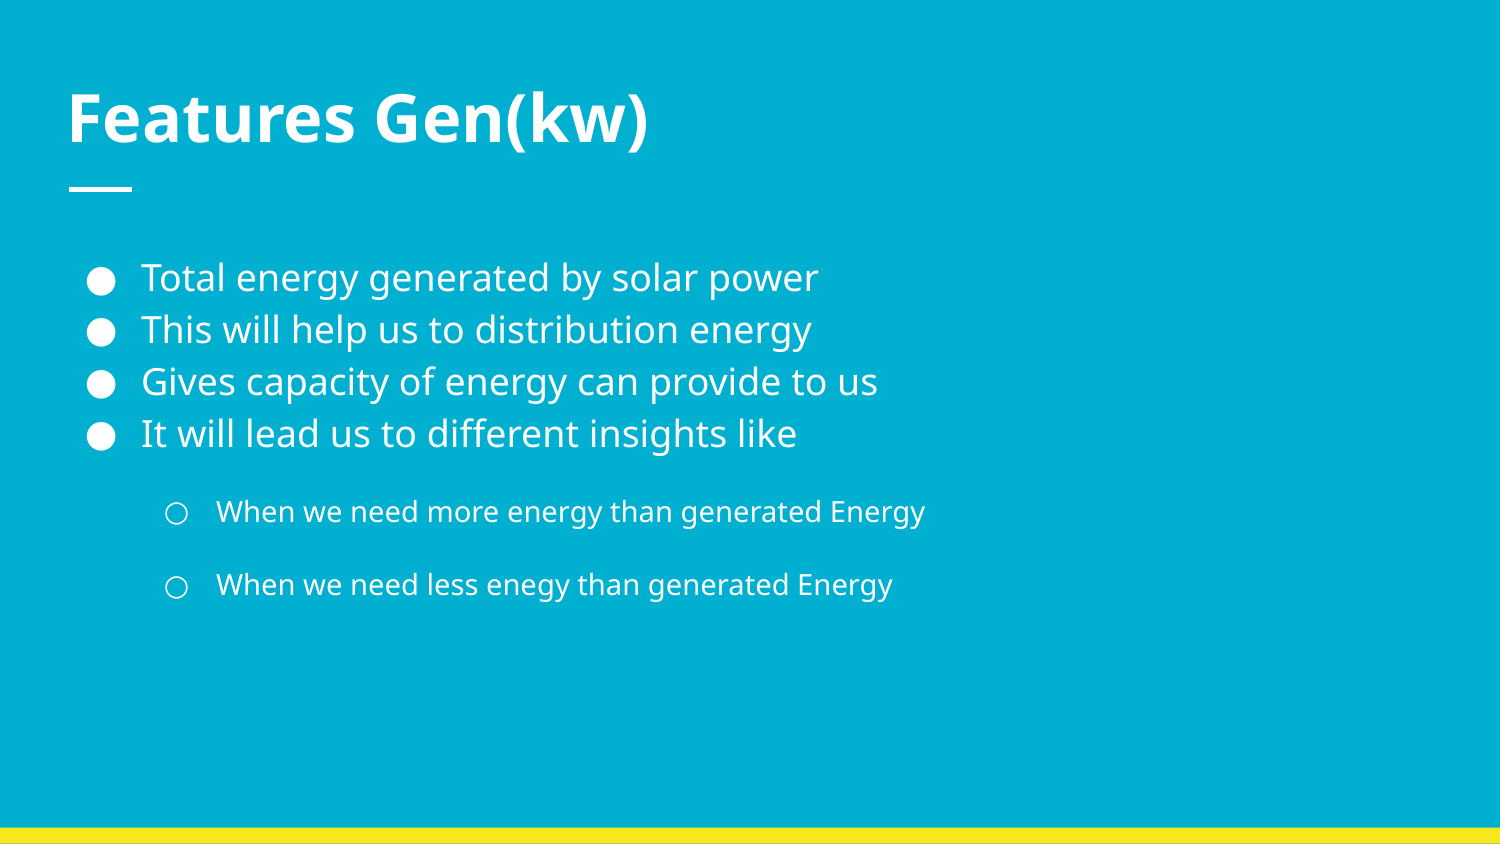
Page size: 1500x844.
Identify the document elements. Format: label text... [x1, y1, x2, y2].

list Total energy generated by solar power This will help us to distribution energy Gives capacity of energy can provide to us It will lead us to different insights like When we need more energy than generated Energy When we need less enegy than generated Energy [51, 232, 1449, 750]
title Features Gen(kw) [51, 61, 1449, 167]
